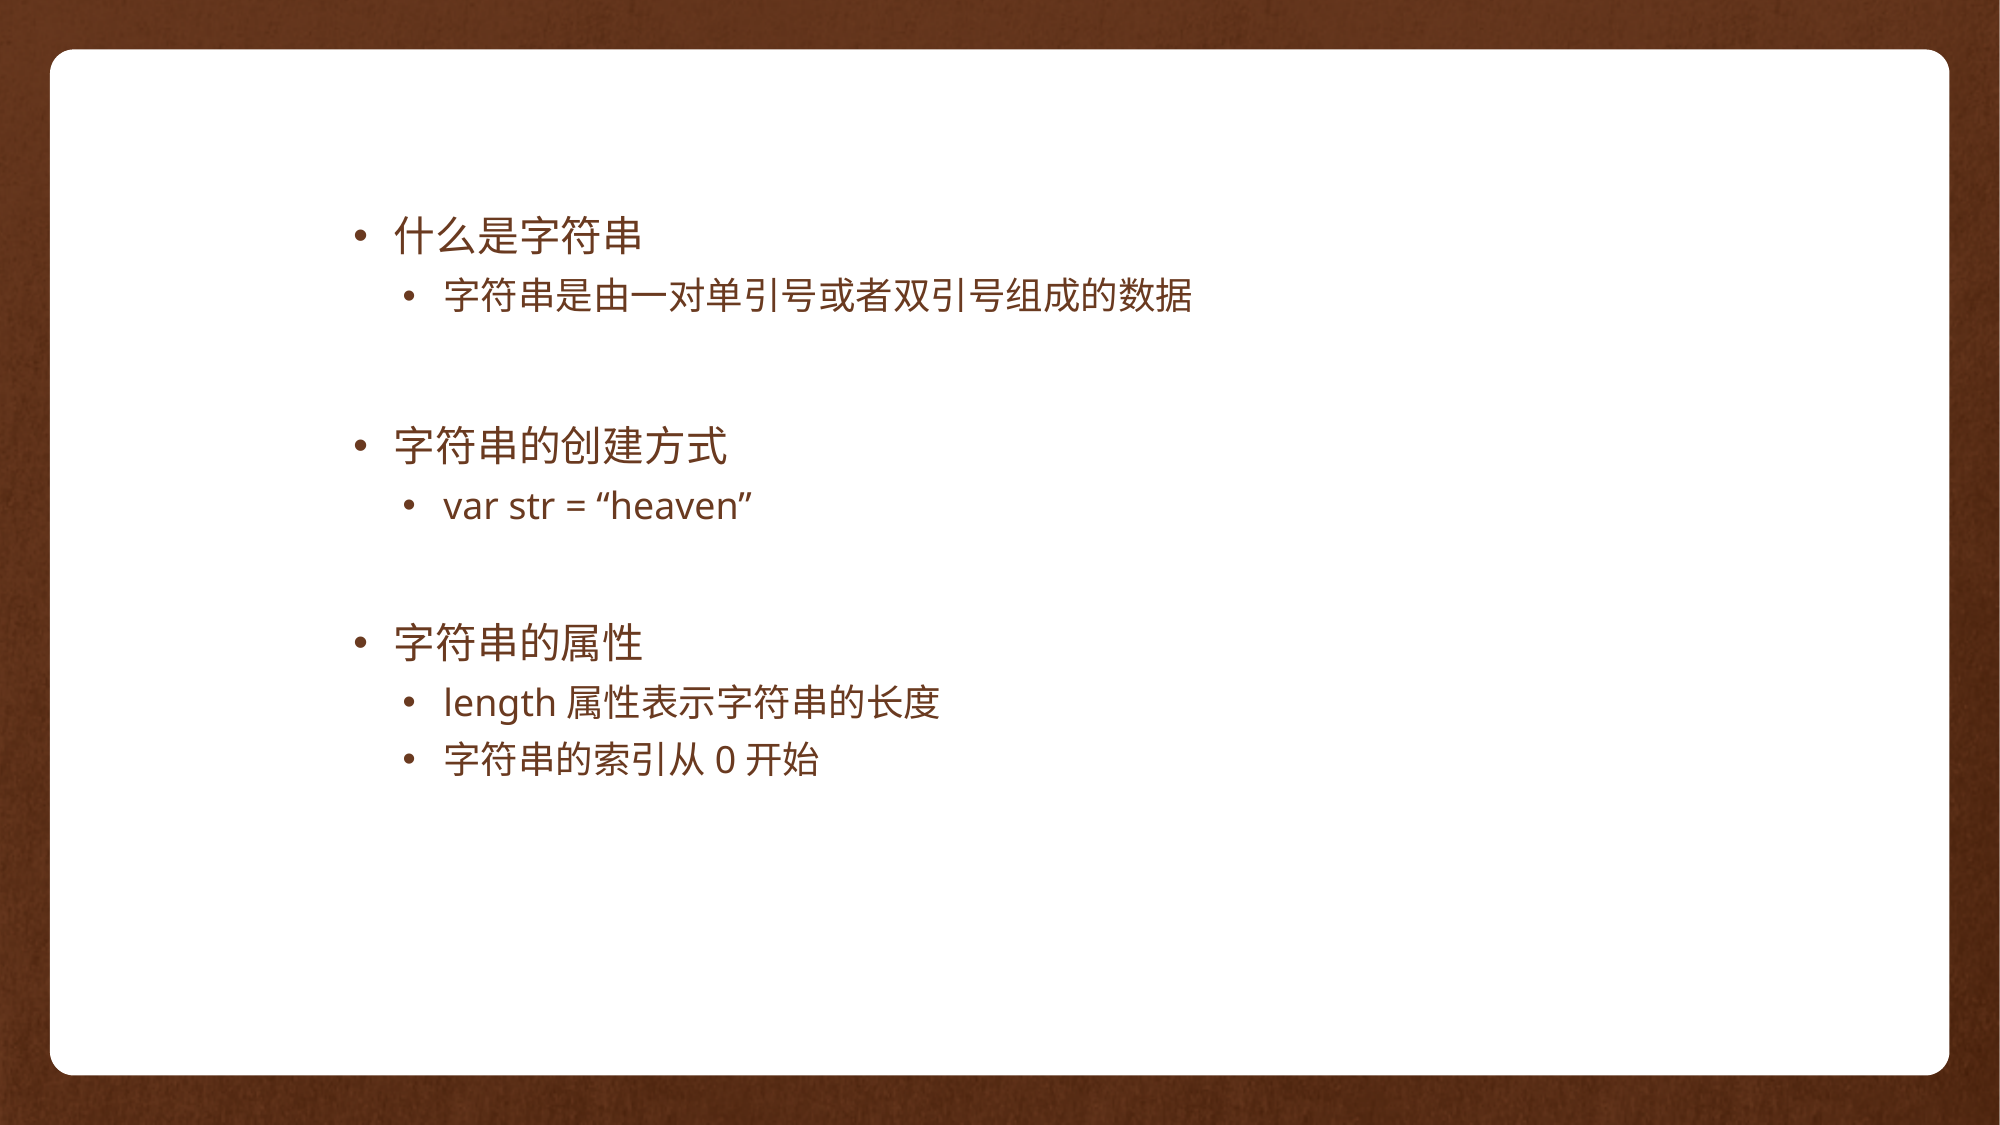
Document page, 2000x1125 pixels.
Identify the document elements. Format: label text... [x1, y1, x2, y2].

list 什么是字符串 字符串是由一对单引号或者双引号组成的数据 字符串的创建方式 var str = “heaven” 字符串的属性 length属性表示字符串的长度 字符串的索引从0开始 [338, 208, 1408, 917]
